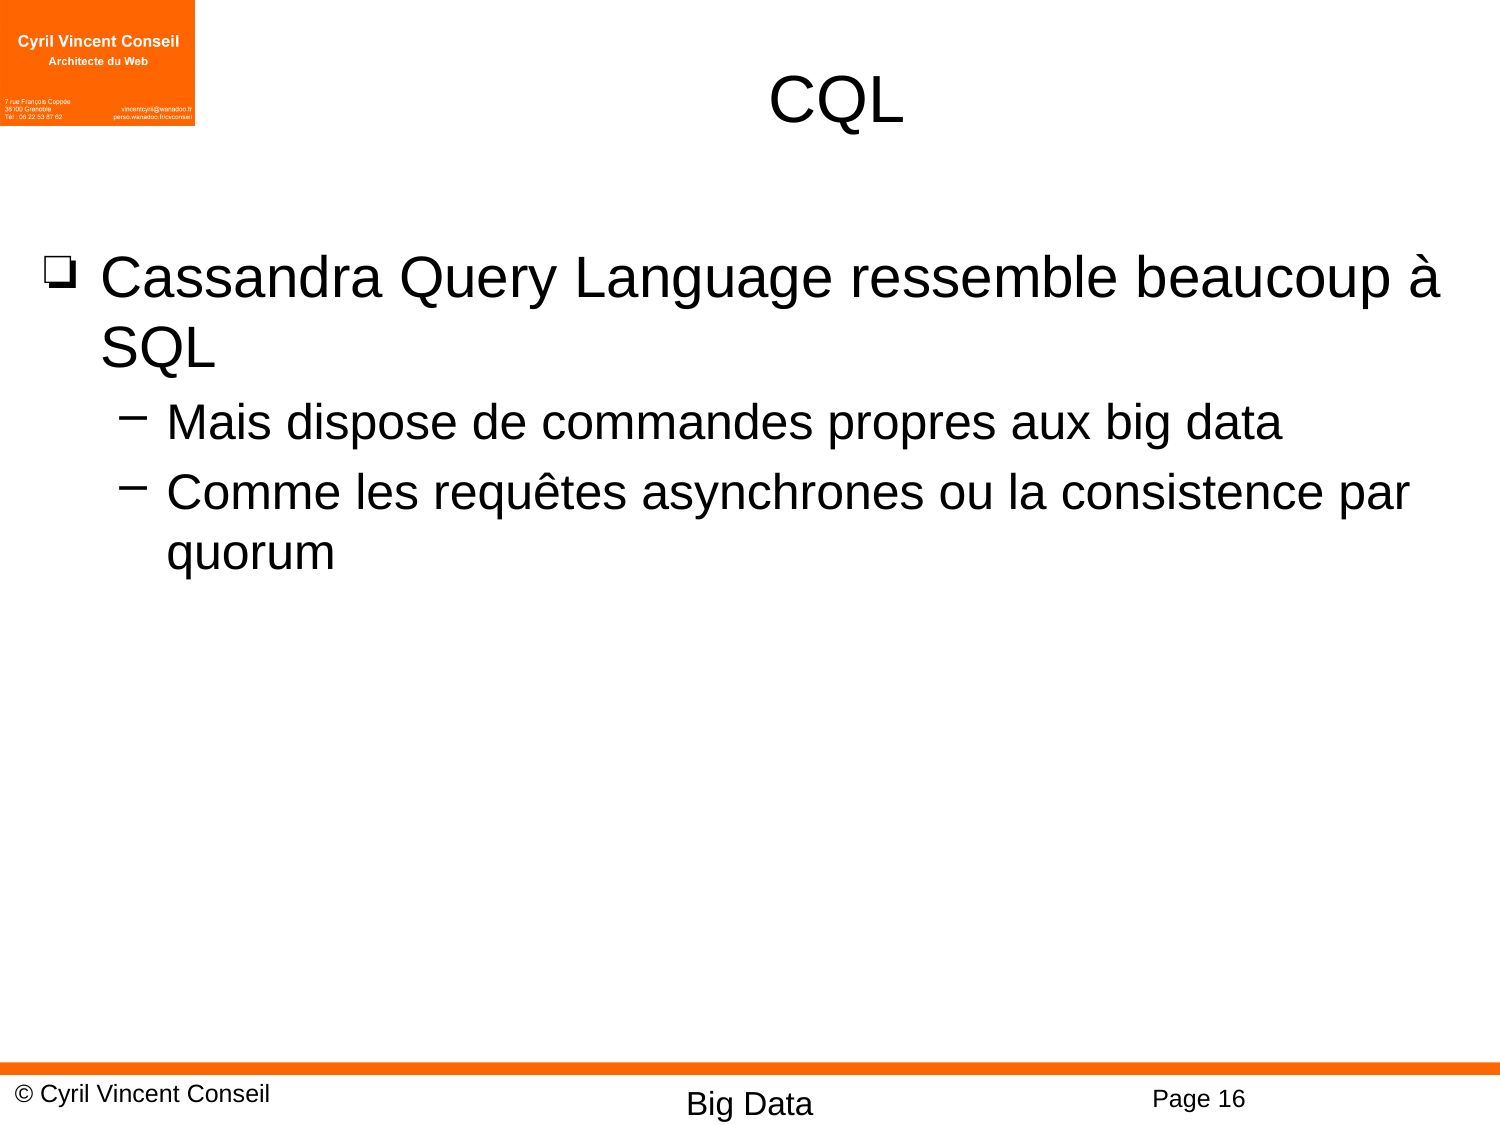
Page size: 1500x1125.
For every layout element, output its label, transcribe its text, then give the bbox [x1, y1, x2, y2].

title CQL [194, 2, 1480, 190]
picture [0, 0, 195, 126]
list Cassandra Query Language ressemble beaucoup à SQL Mais dispose de commandes propres aux big data Comme les requêtes asynchrones ou la consistence par quorum [29, 231, 1468, 1059]
